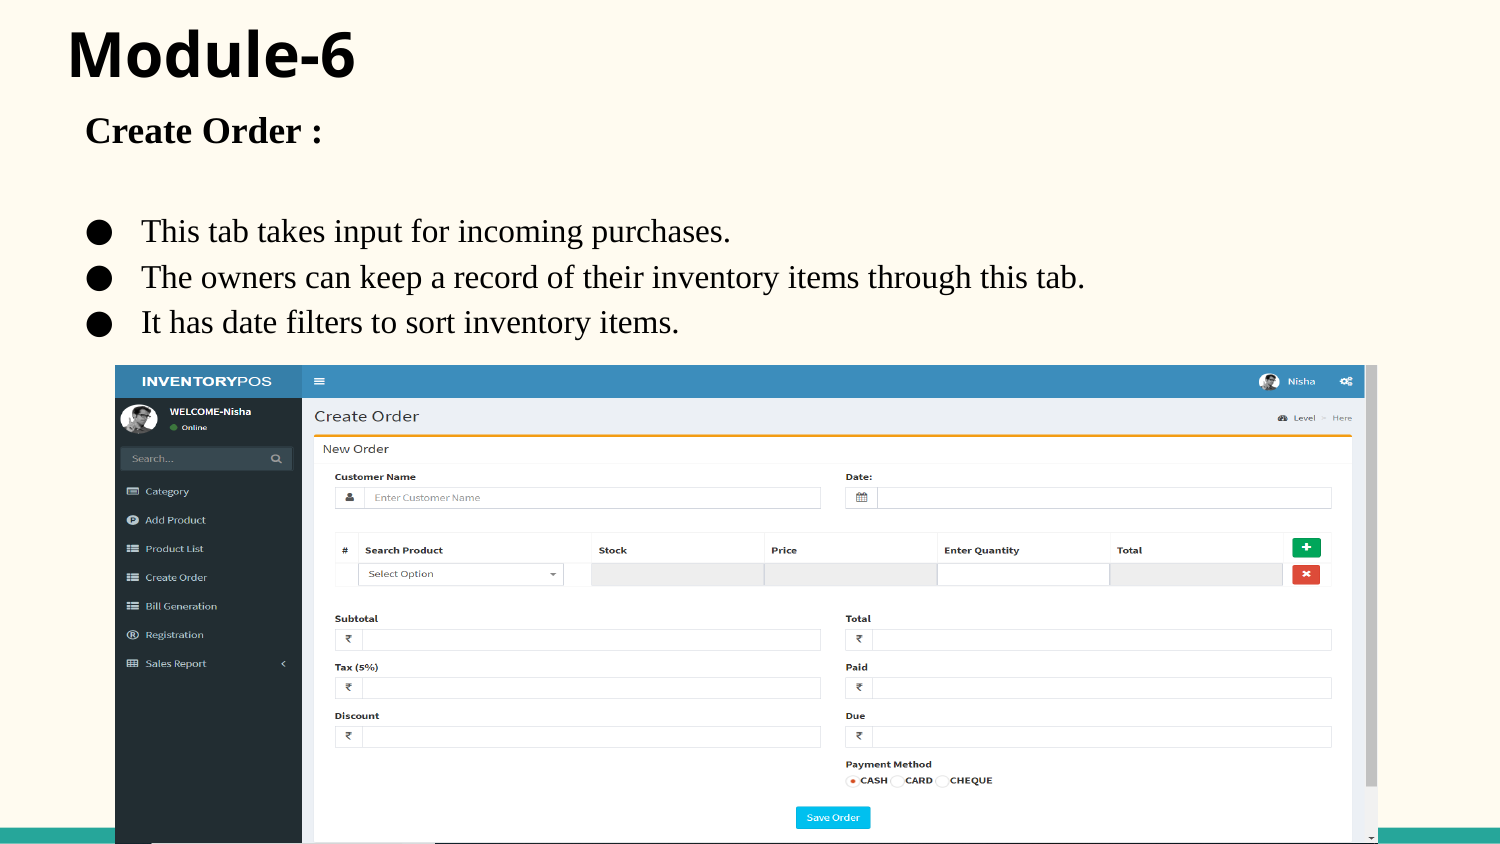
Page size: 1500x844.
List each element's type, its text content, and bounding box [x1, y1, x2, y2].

picture [115, 365, 1378, 844]
list Create Order : This tab takes input for incoming purchases. The owners can keep a record of their inventory items through this tab. It has date filters to sort inventory items. [51, 84, 1449, 844]
title Module-6 [51, 0, 1449, 84]
